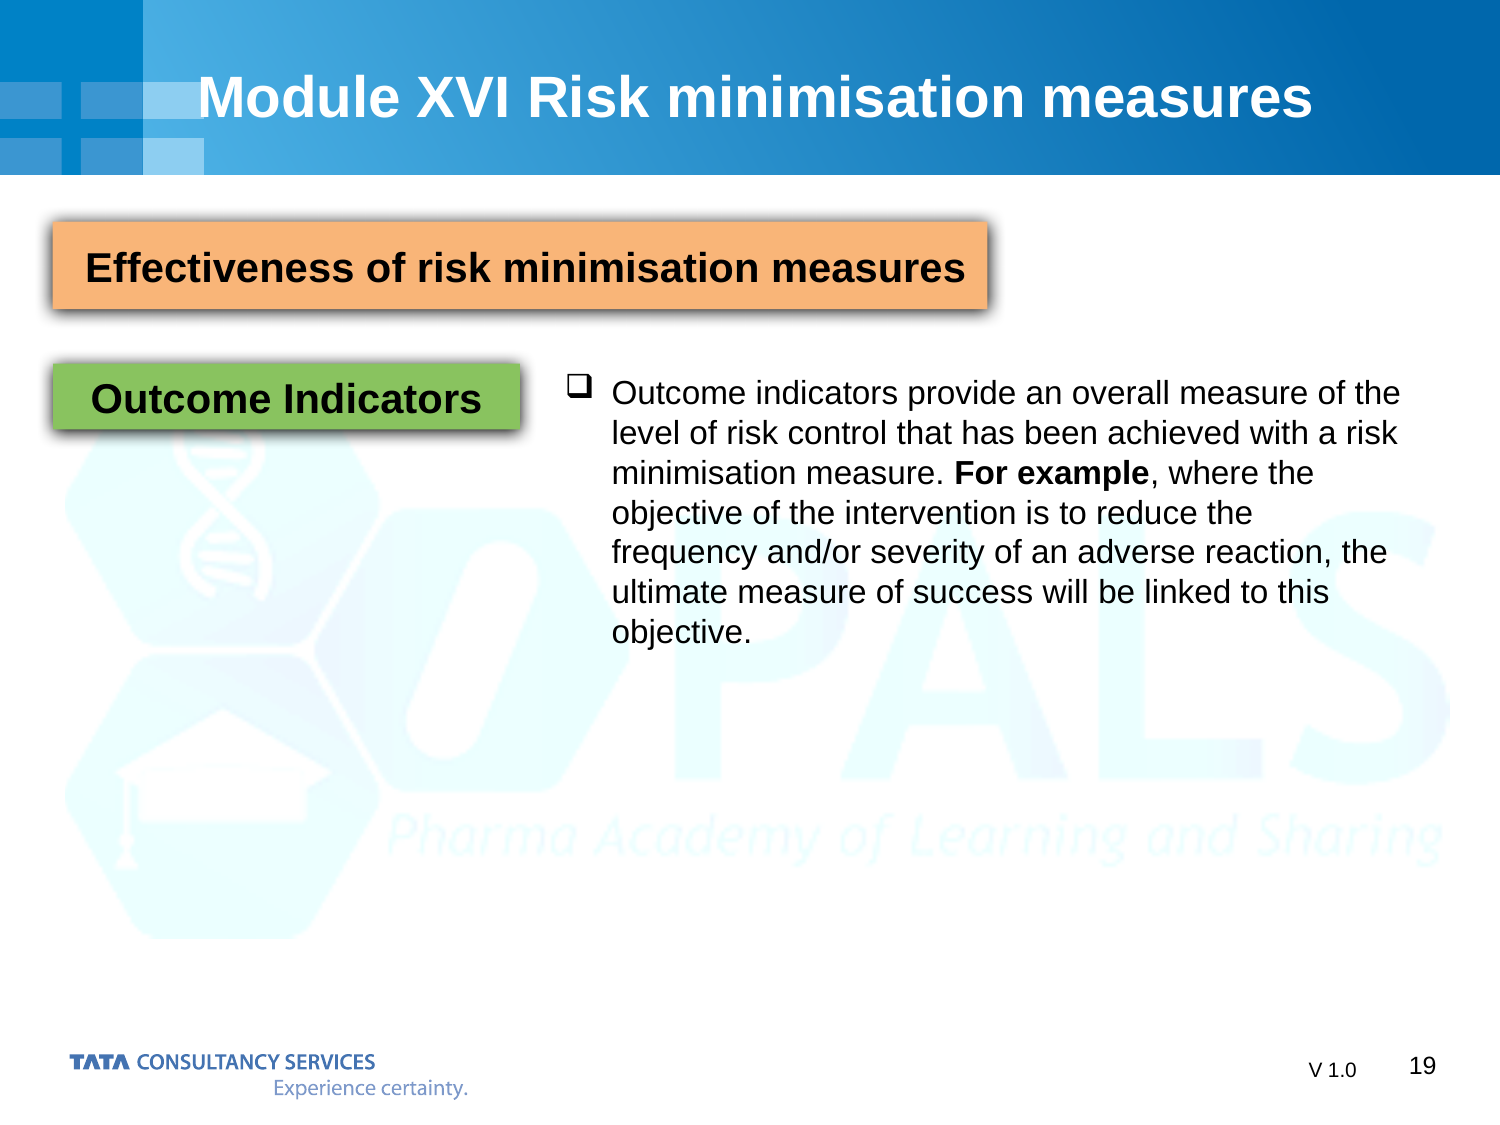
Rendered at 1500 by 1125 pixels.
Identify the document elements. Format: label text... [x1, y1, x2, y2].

text_box Outcome Indicators [51, 362, 522, 431]
title Module XVI Risk minimisation measures [37, 54, 1475, 135]
text_box Effectiveness of risk minimisation measures [50, 220, 990, 311]
text_box Outcome indicators provide an overall measure of the level of risk control that has been achieved with a risk minimisation measure. For example, where the objective of the intervention is to reduce the frequency and/or severity of an adverse reaction, the ultimate measure of success will be linked to this objective. [549, 363, 1425, 658]
